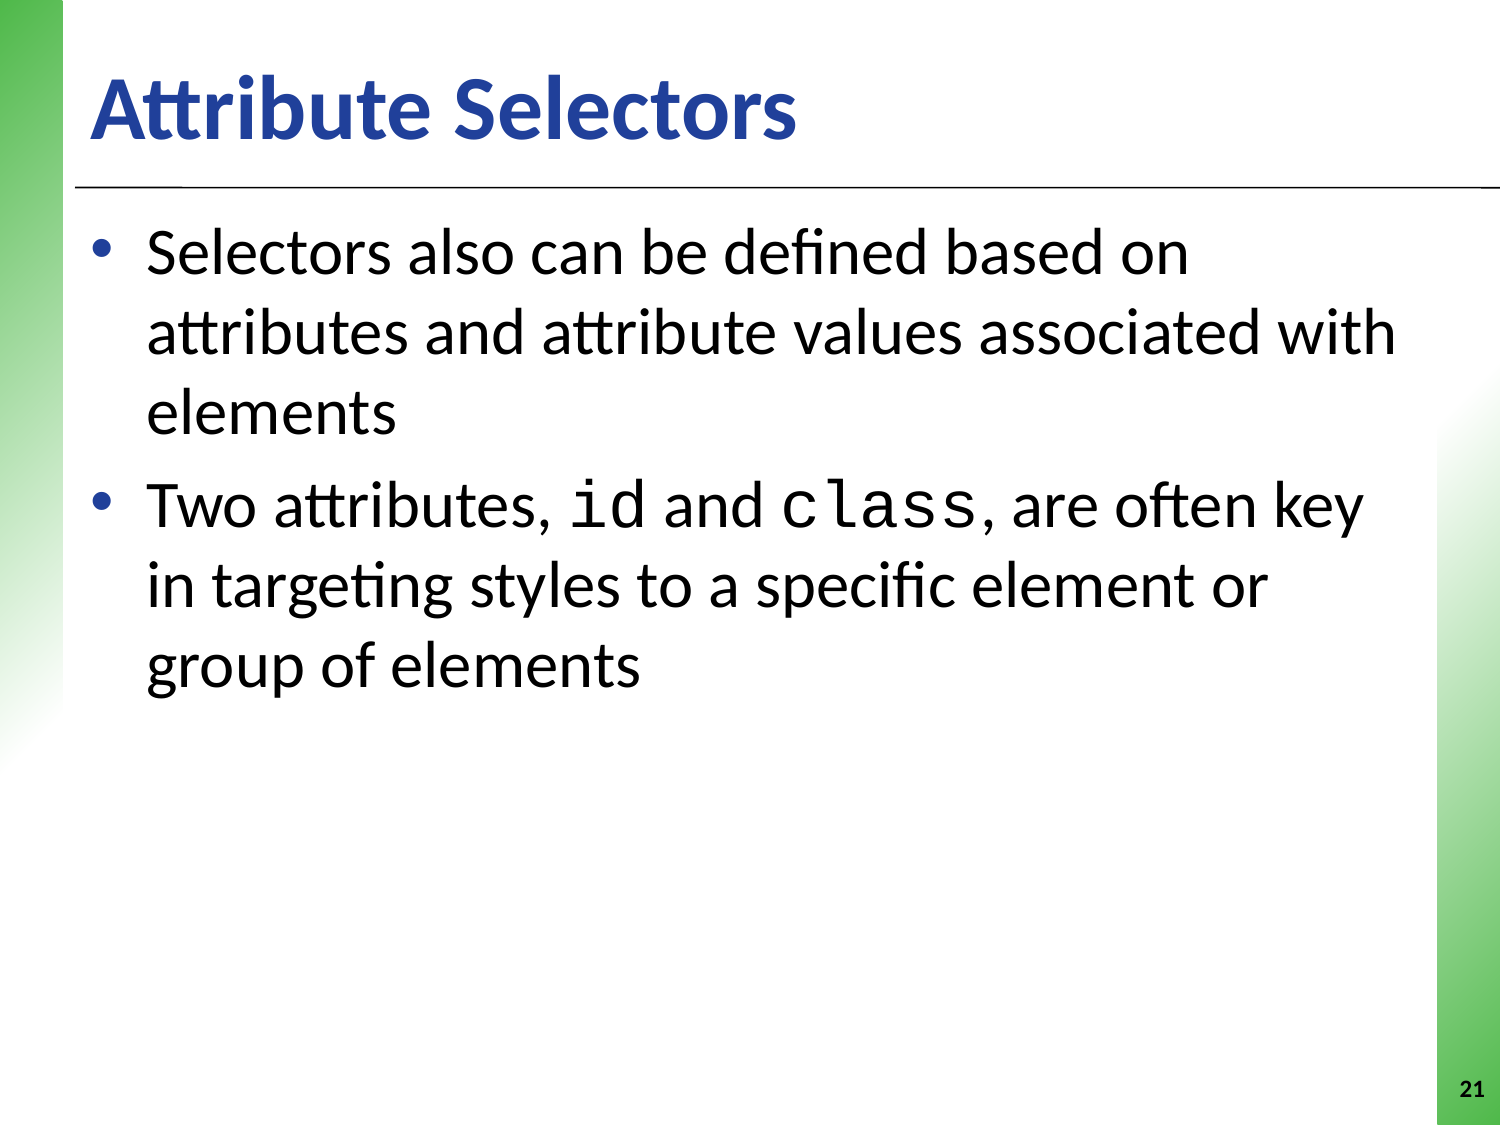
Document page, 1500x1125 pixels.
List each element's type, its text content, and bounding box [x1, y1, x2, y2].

title Attribute Selectors [74, 24, 1438, 181]
slide_number 21 [1412, 1050, 1500, 1125]
list Selectors also can be defined based on attributes and attribute values associated with elements Two attributes, id and class, are often key in targeting styles to a specific element or group of elements [74, 199, 1438, 1006]
